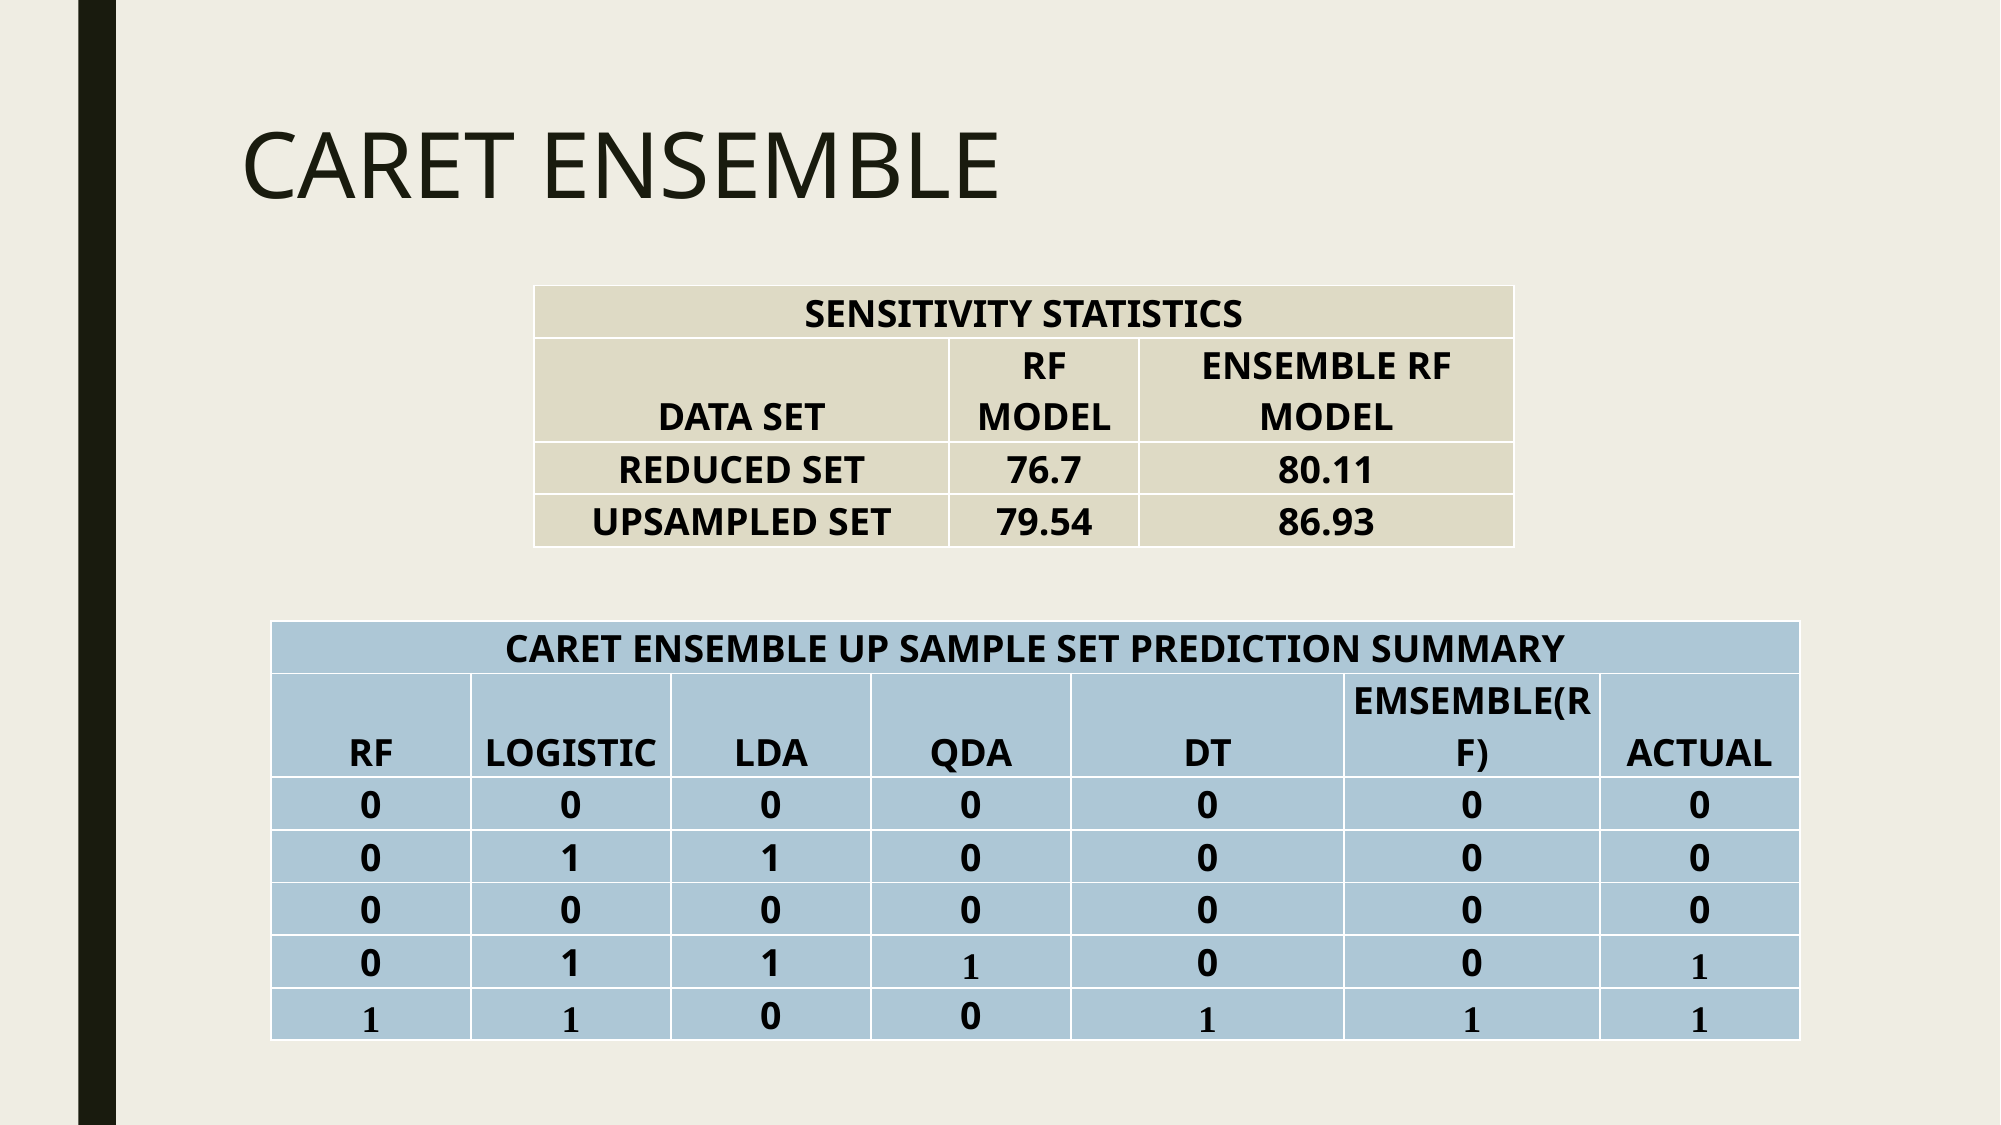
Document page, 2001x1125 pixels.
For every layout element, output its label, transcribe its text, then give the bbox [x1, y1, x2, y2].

table_cell 1 [272, 989, 470, 1039]
table_cell ENSEMBLE RF MODEL [1140, 339, 1513, 441]
table_cell 1 [672, 831, 870, 882]
table_cell 80.11 [1140, 443, 1513, 493]
table_cell 0 [472, 883, 670, 934]
table_cell 0 [272, 778, 470, 829]
table_cell QDA [872, 674, 1070, 776]
table_cell 0 [1601, 831, 1799, 882]
table_cell 0 [672, 883, 870, 934]
table_cell 0 [1601, 883, 1799, 934]
table_cell LDA [672, 674, 870, 776]
table_cell 0 [872, 778, 1070, 829]
table_cell DT [1072, 674, 1343, 776]
table_cell 0 [872, 883, 1070, 934]
table_cell 0 [1072, 778, 1343, 829]
table_cell REDUCED SET [535, 443, 948, 493]
table_cell 1 [672, 936, 870, 987]
table_cell 1 [1601, 936, 1799, 987]
table_cell 1 [1601, 989, 1799, 1039]
table_cell 0 [1345, 831, 1599, 882]
table_cell 0 [1345, 883, 1599, 934]
table_cell EMSEMBLE(RF) [1345, 674, 1599, 776]
table_cell 0 [272, 831, 470, 882]
table_cell 1 [472, 831, 670, 882]
table_cell 0 [872, 989, 1070, 1039]
table_header SENSITIVITY STATISTICS [535, 286, 1513, 337]
table_cell 1 [472, 936, 670, 987]
table_cell 86.93 [1140, 495, 1513, 546]
table_cell 0 [872, 831, 1070, 882]
table_cell DATA SET [535, 339, 948, 441]
table_header CARET ENSEMBLE UP SAMPLE SET PREDICTION SUMMARY [272, 622, 1799, 673]
table_cell 0 [672, 989, 870, 1039]
table_cell 0 [1072, 883, 1343, 934]
table_cell 0 [272, 883, 470, 934]
table_cell 0 [1345, 778, 1599, 829]
table_cell ACTUAL [1601, 674, 1799, 776]
table_cell 0 [672, 778, 870, 829]
table_cell 0 [472, 778, 670, 829]
table_cell 1 [472, 989, 670, 1039]
table_cell RF [272, 674, 470, 776]
table_cell RF MODEL [950, 339, 1138, 441]
table_cell 1 [1072, 989, 1343, 1039]
table_cell 76.7 [950, 443, 1138, 493]
table_cell 0 [1601, 778, 1799, 829]
table_cell 0 [1072, 831, 1343, 882]
table_cell 0 [272, 936, 470, 987]
table_cell UPSAMPLED SET [535, 495, 948, 546]
table_cell 0 [1345, 936, 1599, 987]
table_cell 79.54 [950, 495, 1138, 546]
table_cell LOGISTIC [472, 674, 670, 776]
title CARET ENSEMBLE [225, 112, 1800, 357]
table_cell 0 [1072, 936, 1343, 987]
table_cell 1 [872, 936, 1070, 987]
table_cell 1 [1345, 989, 1599, 1039]
